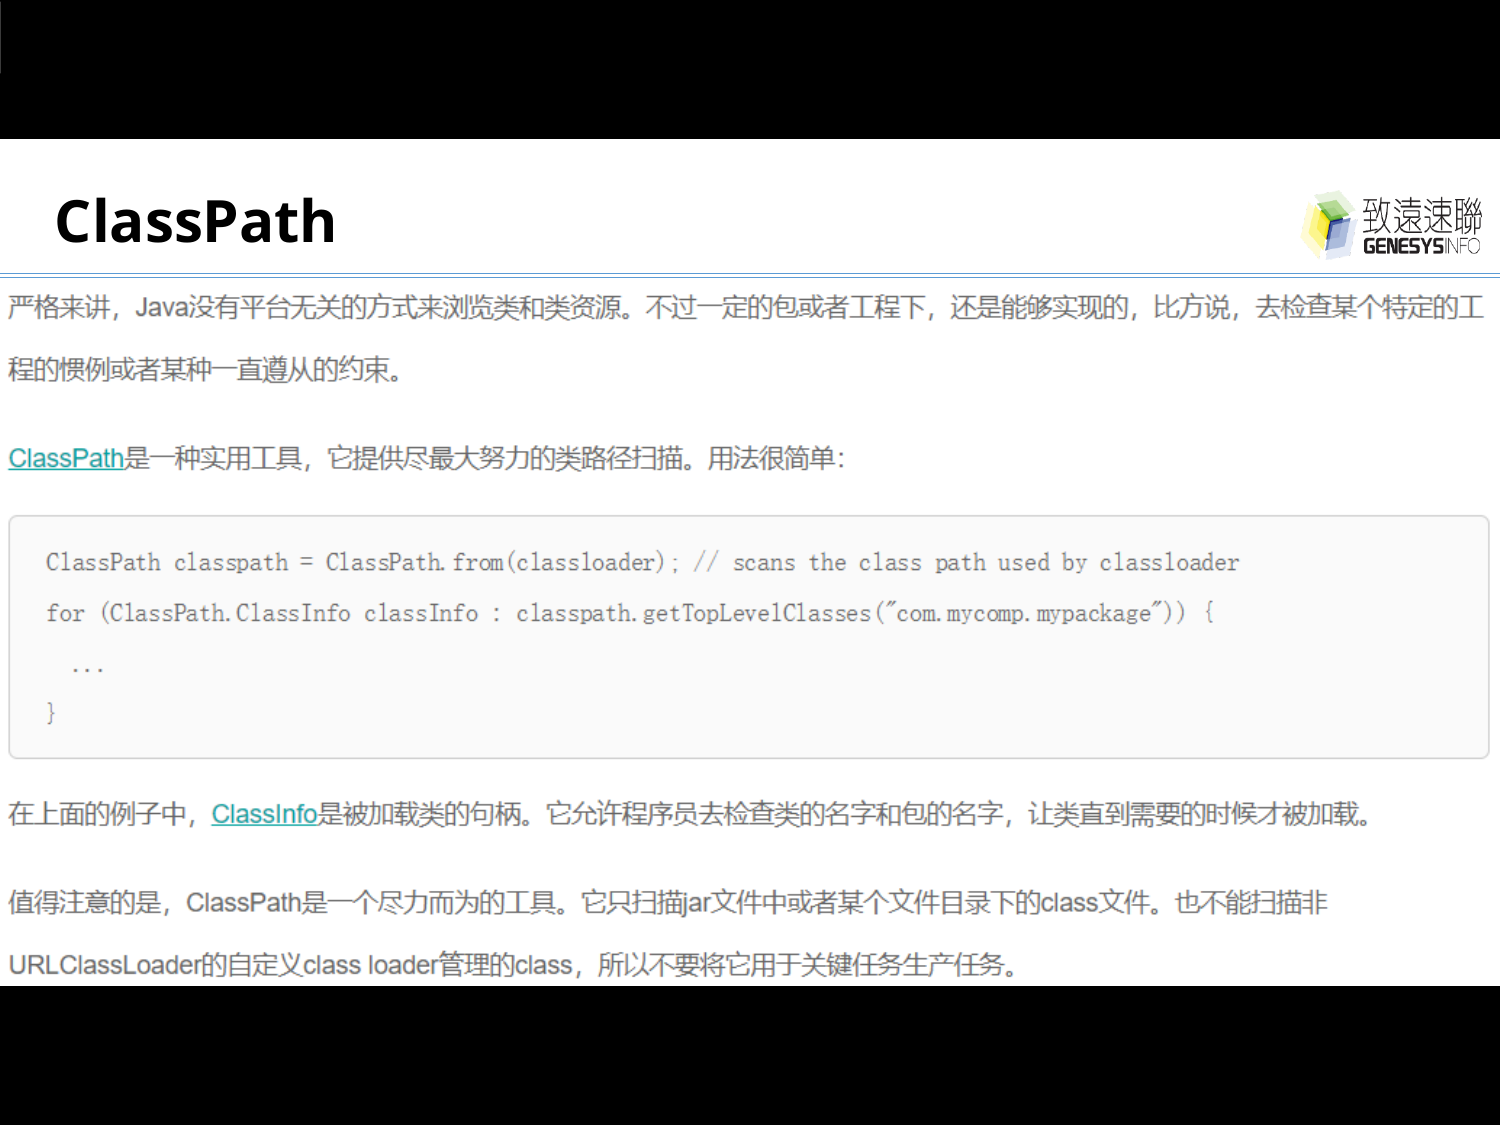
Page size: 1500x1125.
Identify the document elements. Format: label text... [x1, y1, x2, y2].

picture [0, 986, 1500, 1125]
picture [1300, 190, 1482, 260]
list ClassPath [39, 177, 1185, 264]
picture [0, 283, 1500, 980]
picture [0, 0, 1500, 139]
